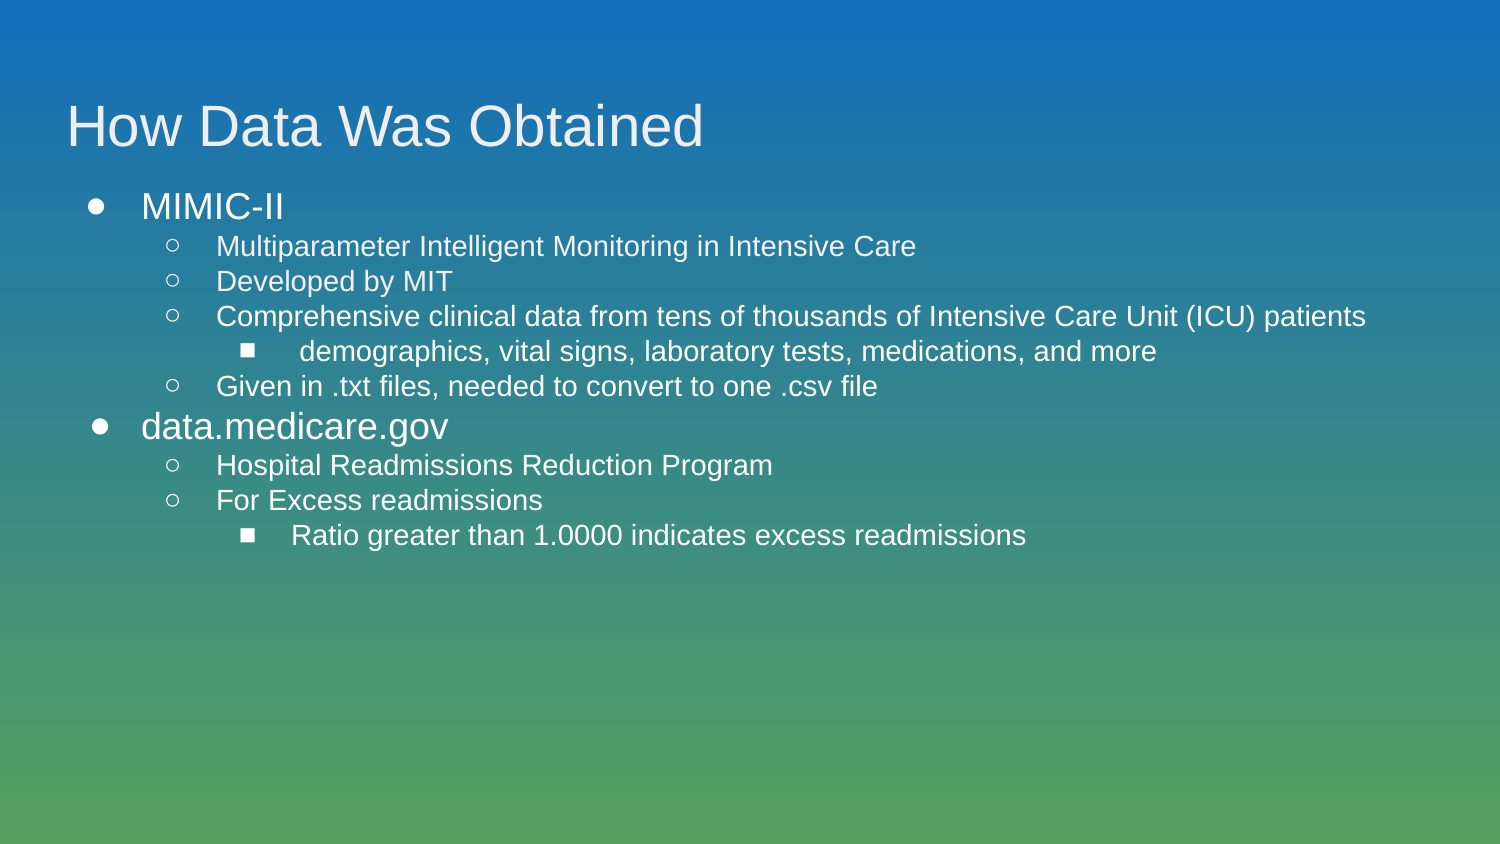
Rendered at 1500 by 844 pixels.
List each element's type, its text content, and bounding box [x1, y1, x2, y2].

picture [0, 0, 1500, 844]
title How Data Was Obtained [51, 72, 1449, 167]
text_box MIMIC-II Multiparameter Intelligent Monitoring in Intensive Care Developed by MIT Comprehensive clinical data from tens of thousands of Intensive Care Unit (ICU) patients demographics, vital signs, laboratory tests, medications, and more Given in .txt files, needed to convert to one .csv file data.medicare.gov Hospital Readmissions Reduction Program For Excess readmissions Ratio greater than 1.0000 indicates excess readmissions [51, 166, 1413, 746]
